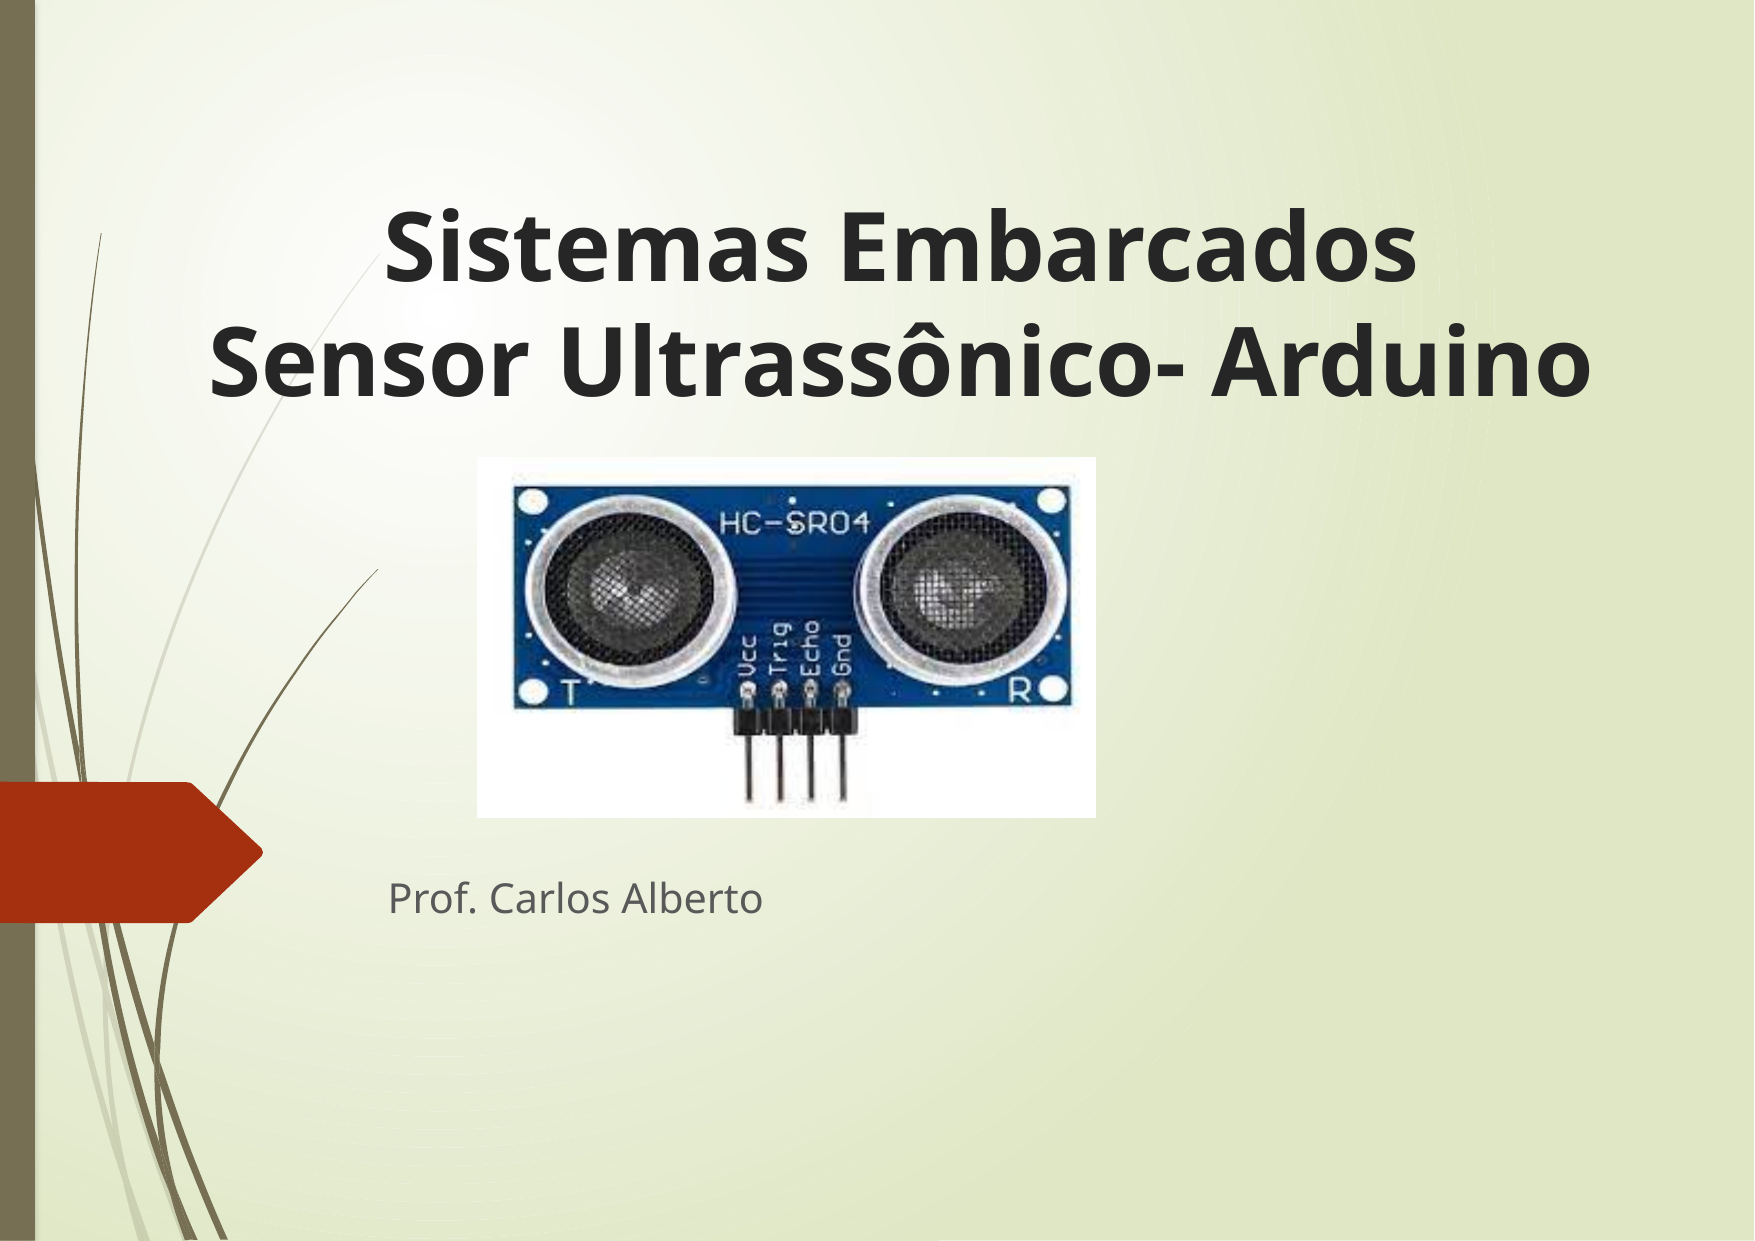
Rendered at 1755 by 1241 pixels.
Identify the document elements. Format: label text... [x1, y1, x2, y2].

subtitle Prof. Carlos Alberto [372, 864, 1639, 1068]
title Sistemas Embarcados Sensor Ultrassônico- Arduino [189, 145, 1614, 424]
picture [476, 457, 1096, 818]
